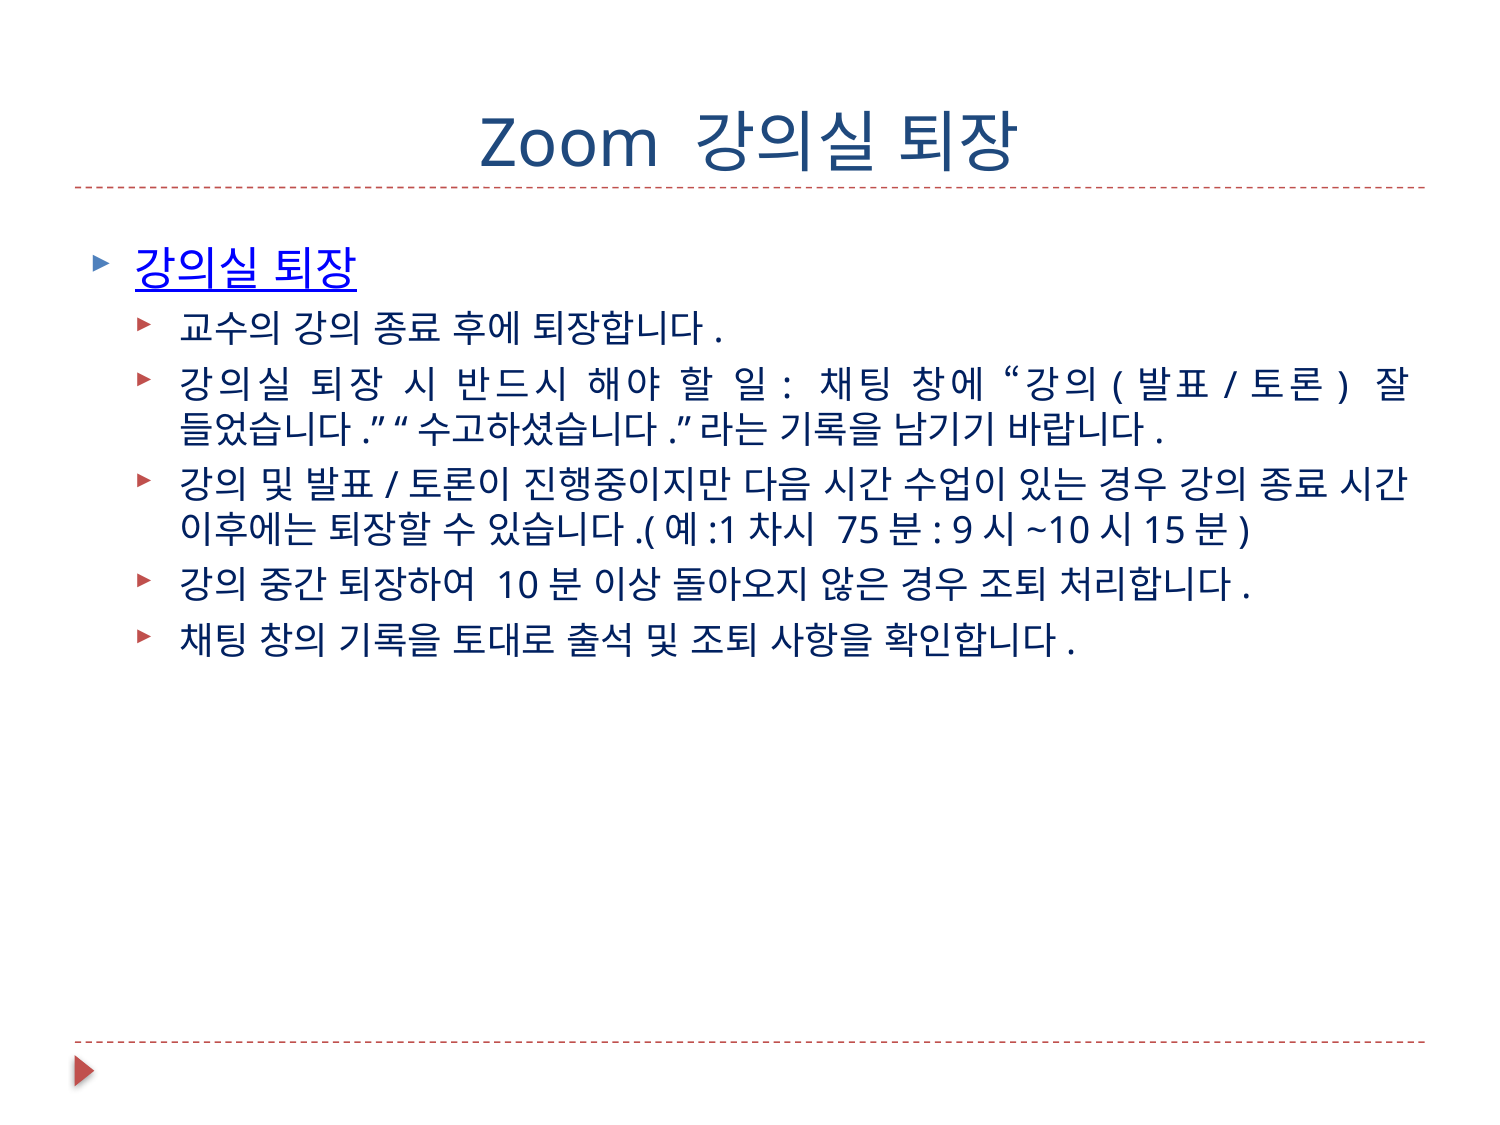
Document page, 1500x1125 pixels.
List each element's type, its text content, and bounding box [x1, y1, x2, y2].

title Zoom 강의실 퇴장 [75, 24, 1425, 188]
list 강의실 퇴장 교수의 강의 종료 후에 퇴장합니다. 강의실 퇴장 시 반드시 해야 할 일: 채팅 창에 “강의(발표/토론) 잘 들었습니다.” “수고하셨습니다.”라는 기록을 남기기 바랍니다. 강의 및 발표/토론이 진행중이지만 다음 시간 수업이 있는 경우 강의 종료 시간 이후에는 퇴장할 수 있습니다.(예:1차시 75분: 9시~10시15분) 강의 중간 퇴장하여 10분 이상 돌아오지 않은 경우 조퇴 처리합니다. 채팅 창의 기록을 토대로 출석 및 조퇴 사항을 확인합니다. [75, 200, 1425, 1010]
